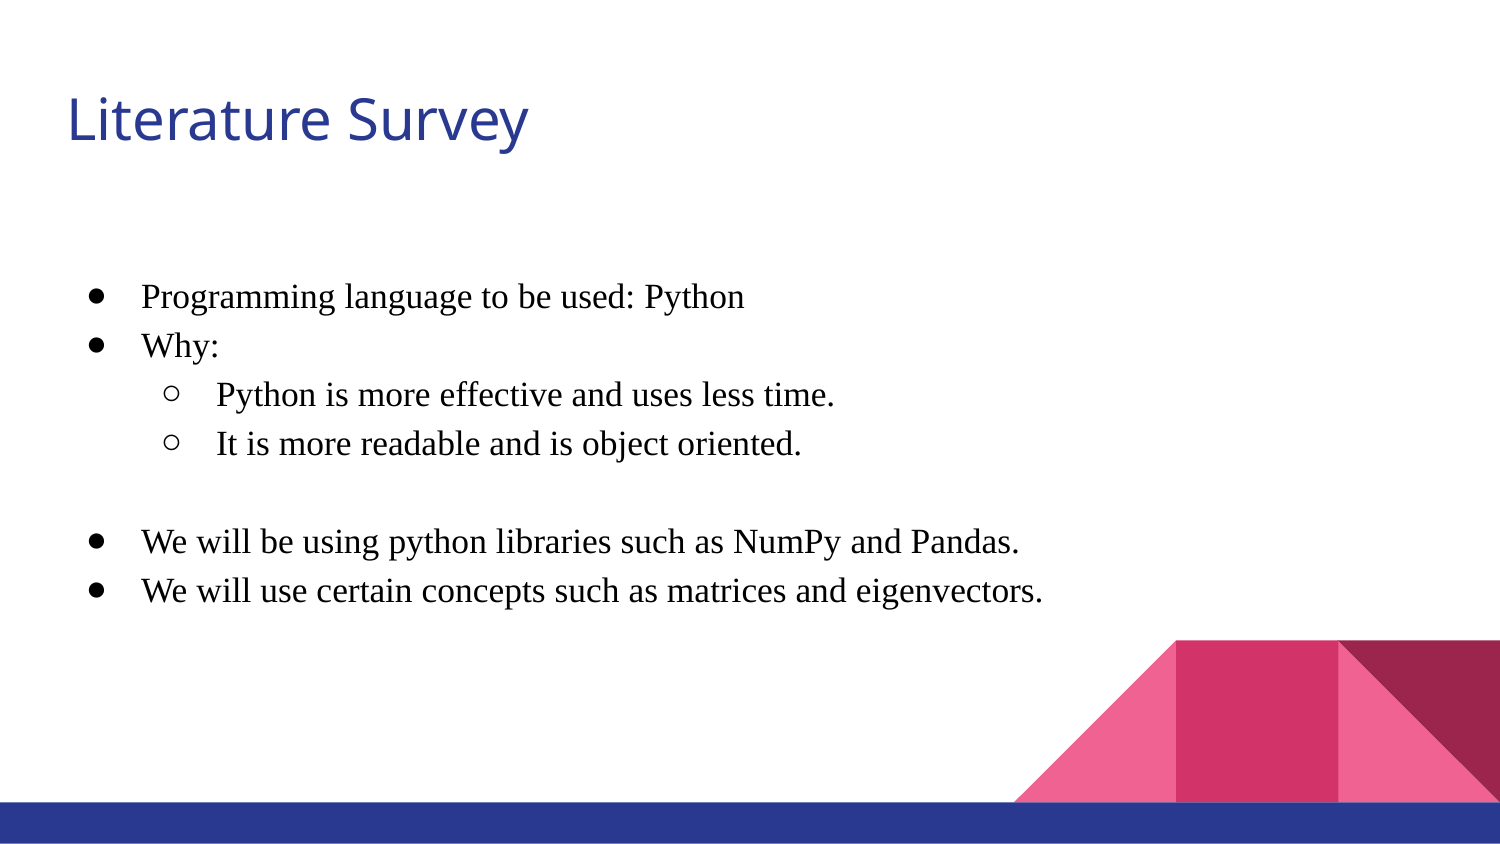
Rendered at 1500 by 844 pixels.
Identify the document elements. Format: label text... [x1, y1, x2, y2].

title Literature Survey [51, 67, 1449, 167]
text_box Programming language to be used: Python Why: Python is more effective and uses less time. It is more readable and is object oriented. We will be using python libraries such as NumPy and Pandas. We will use certain concepts such as matrices and eigenvectors. [51, 252, 1164, 772]
